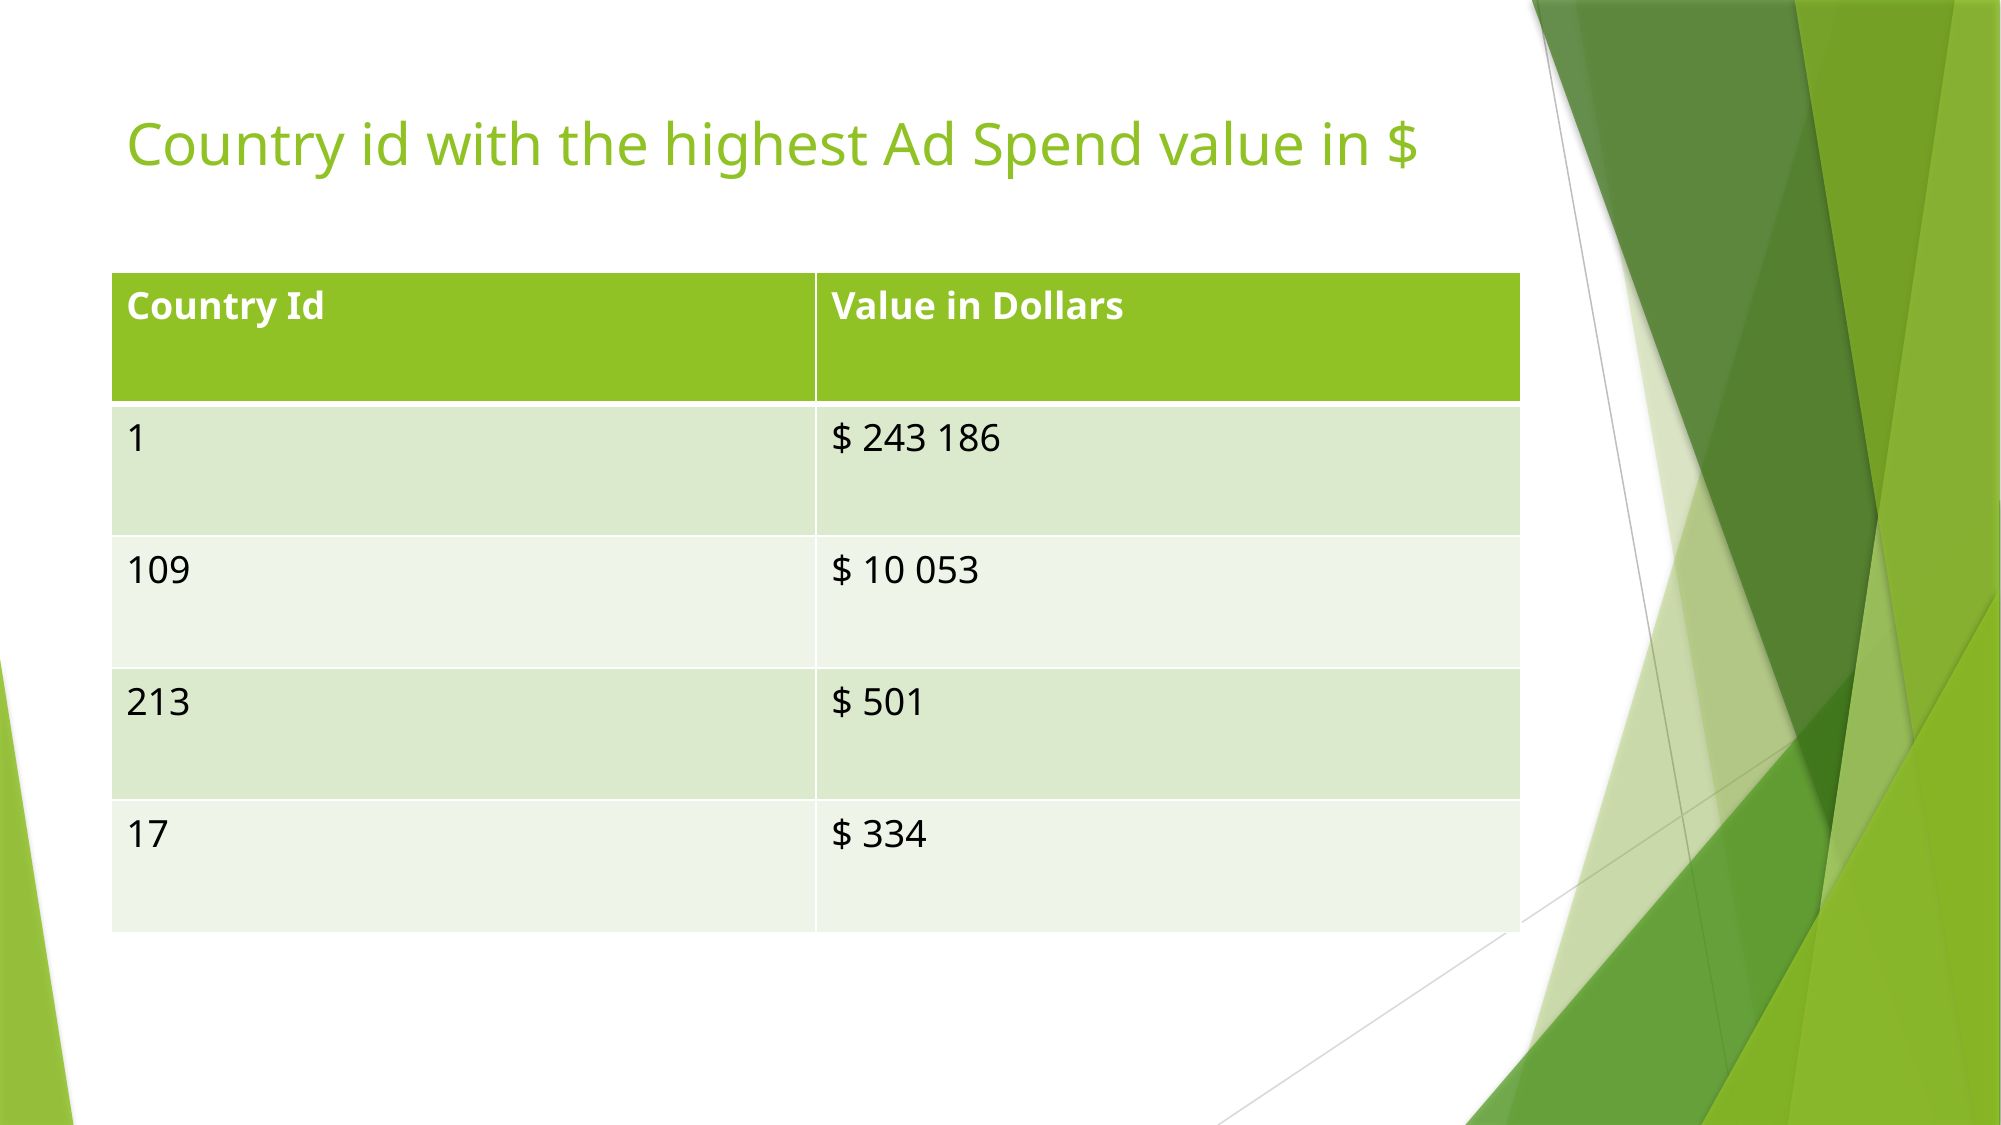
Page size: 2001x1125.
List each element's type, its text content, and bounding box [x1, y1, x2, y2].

table_cell 1 [112, 407, 815, 535]
table_header Country Id [112, 273, 815, 401]
table_cell $ 243 186 [817, 407, 1520, 535]
table_cell $ 10 053 [817, 537, 1520, 667]
table_cell $ 501 [817, 669, 1520, 799]
table_cell $ 334 [817, 801, 1520, 932]
table_cell 109 [112, 537, 815, 667]
title Country id with the highest Ad Spend value in $ [111, 99, 1522, 271]
table_header Value in Dollars [817, 273, 1520, 401]
table_cell 17 [112, 801, 815, 932]
table_cell 213 [112, 669, 815, 799]
